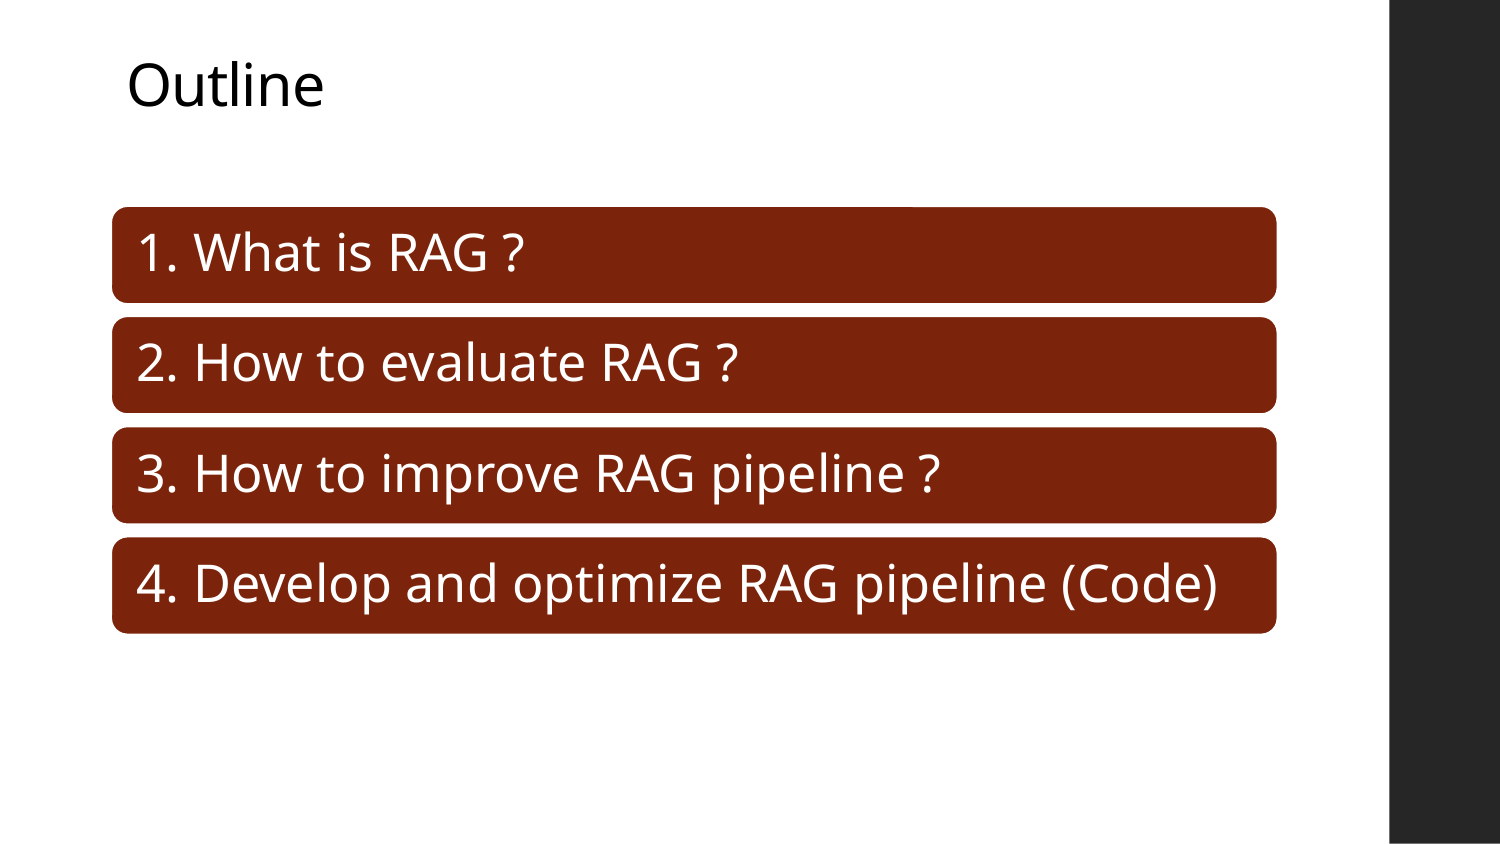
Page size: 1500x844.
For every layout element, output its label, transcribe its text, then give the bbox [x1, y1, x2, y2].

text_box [110, 133, 1278, 707]
title Outline [110, 40, 1163, 130]
